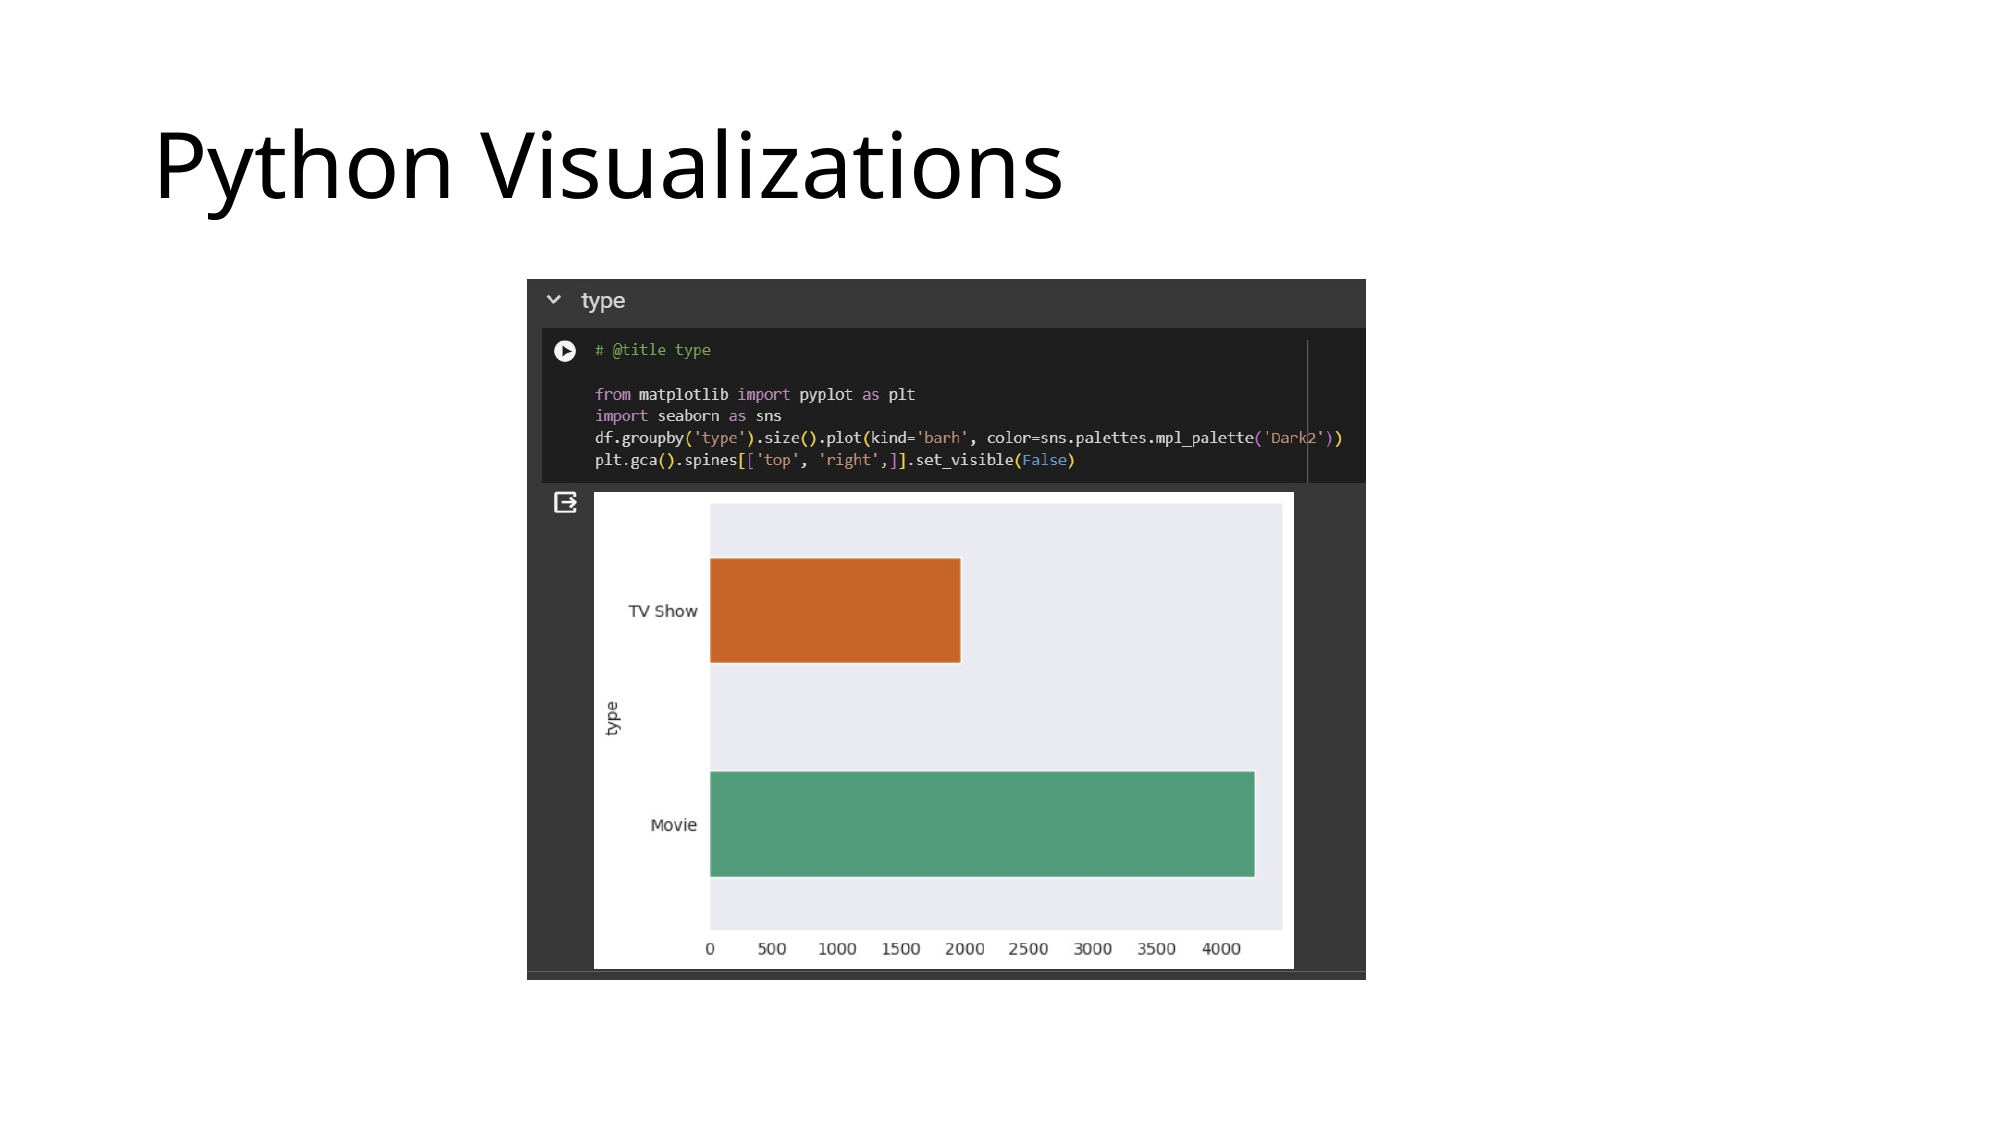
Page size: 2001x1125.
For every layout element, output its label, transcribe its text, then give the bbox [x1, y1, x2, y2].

title Python Visualizations [137, 59, 1863, 278]
picture [527, 279, 1367, 981]
